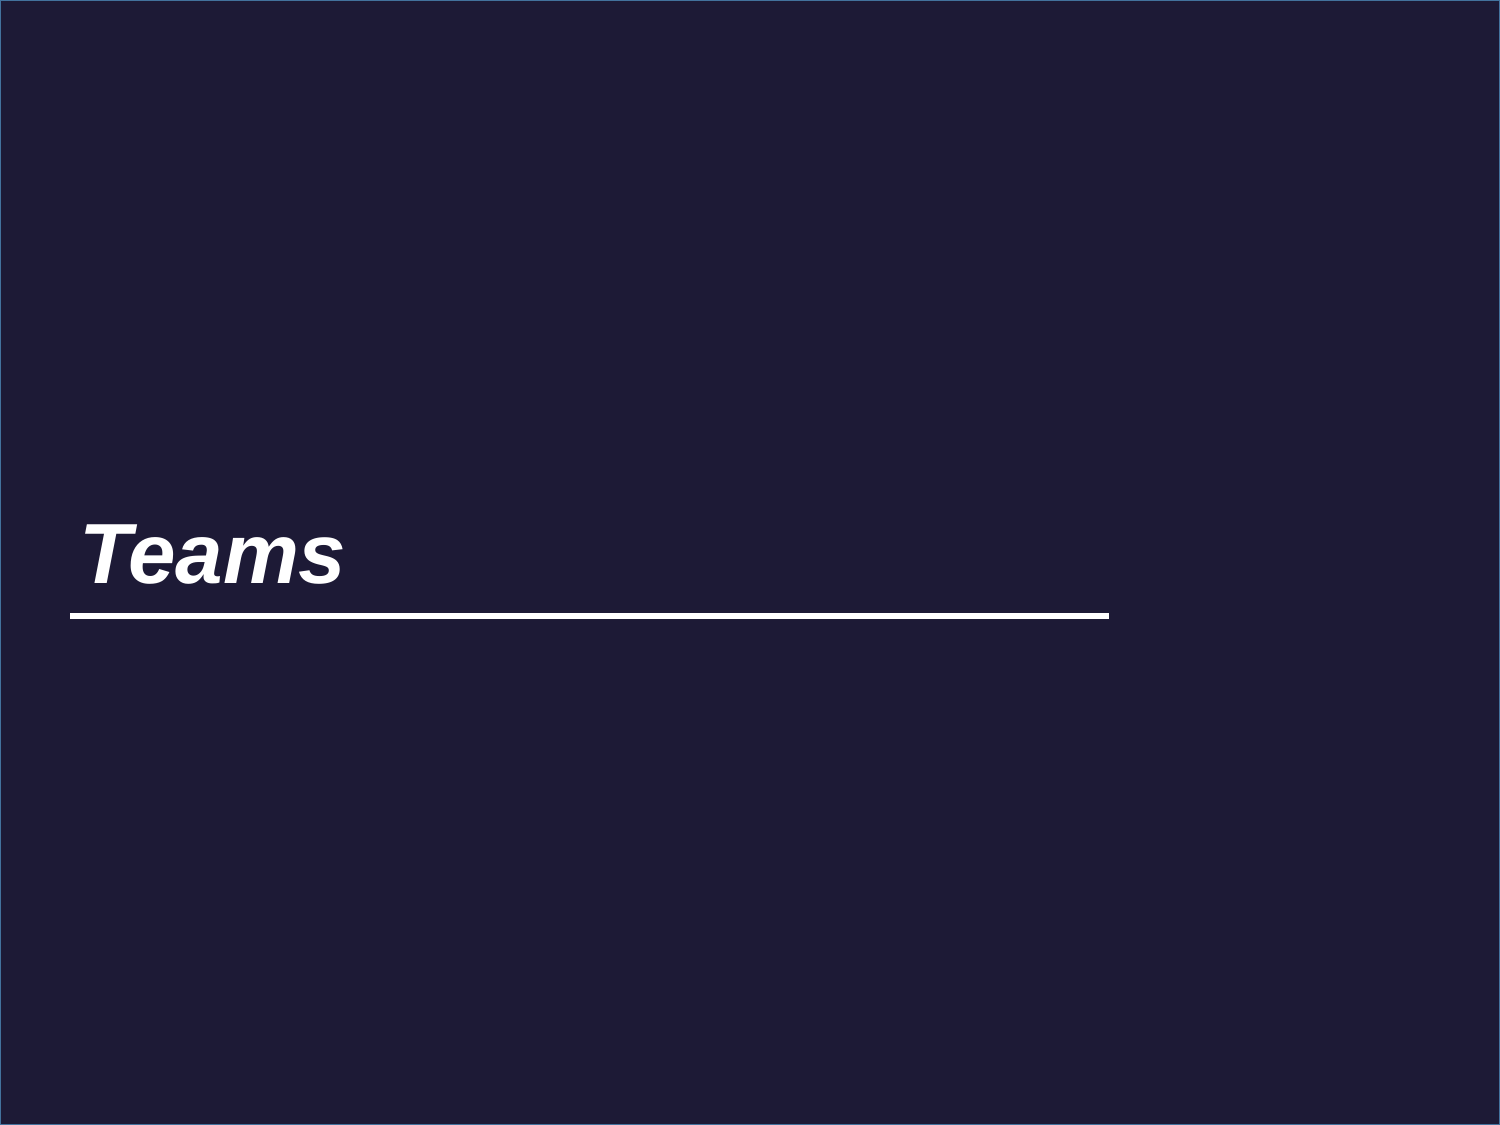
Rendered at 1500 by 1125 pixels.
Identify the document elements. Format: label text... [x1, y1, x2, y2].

title Teams [64, 484, 1415, 628]
